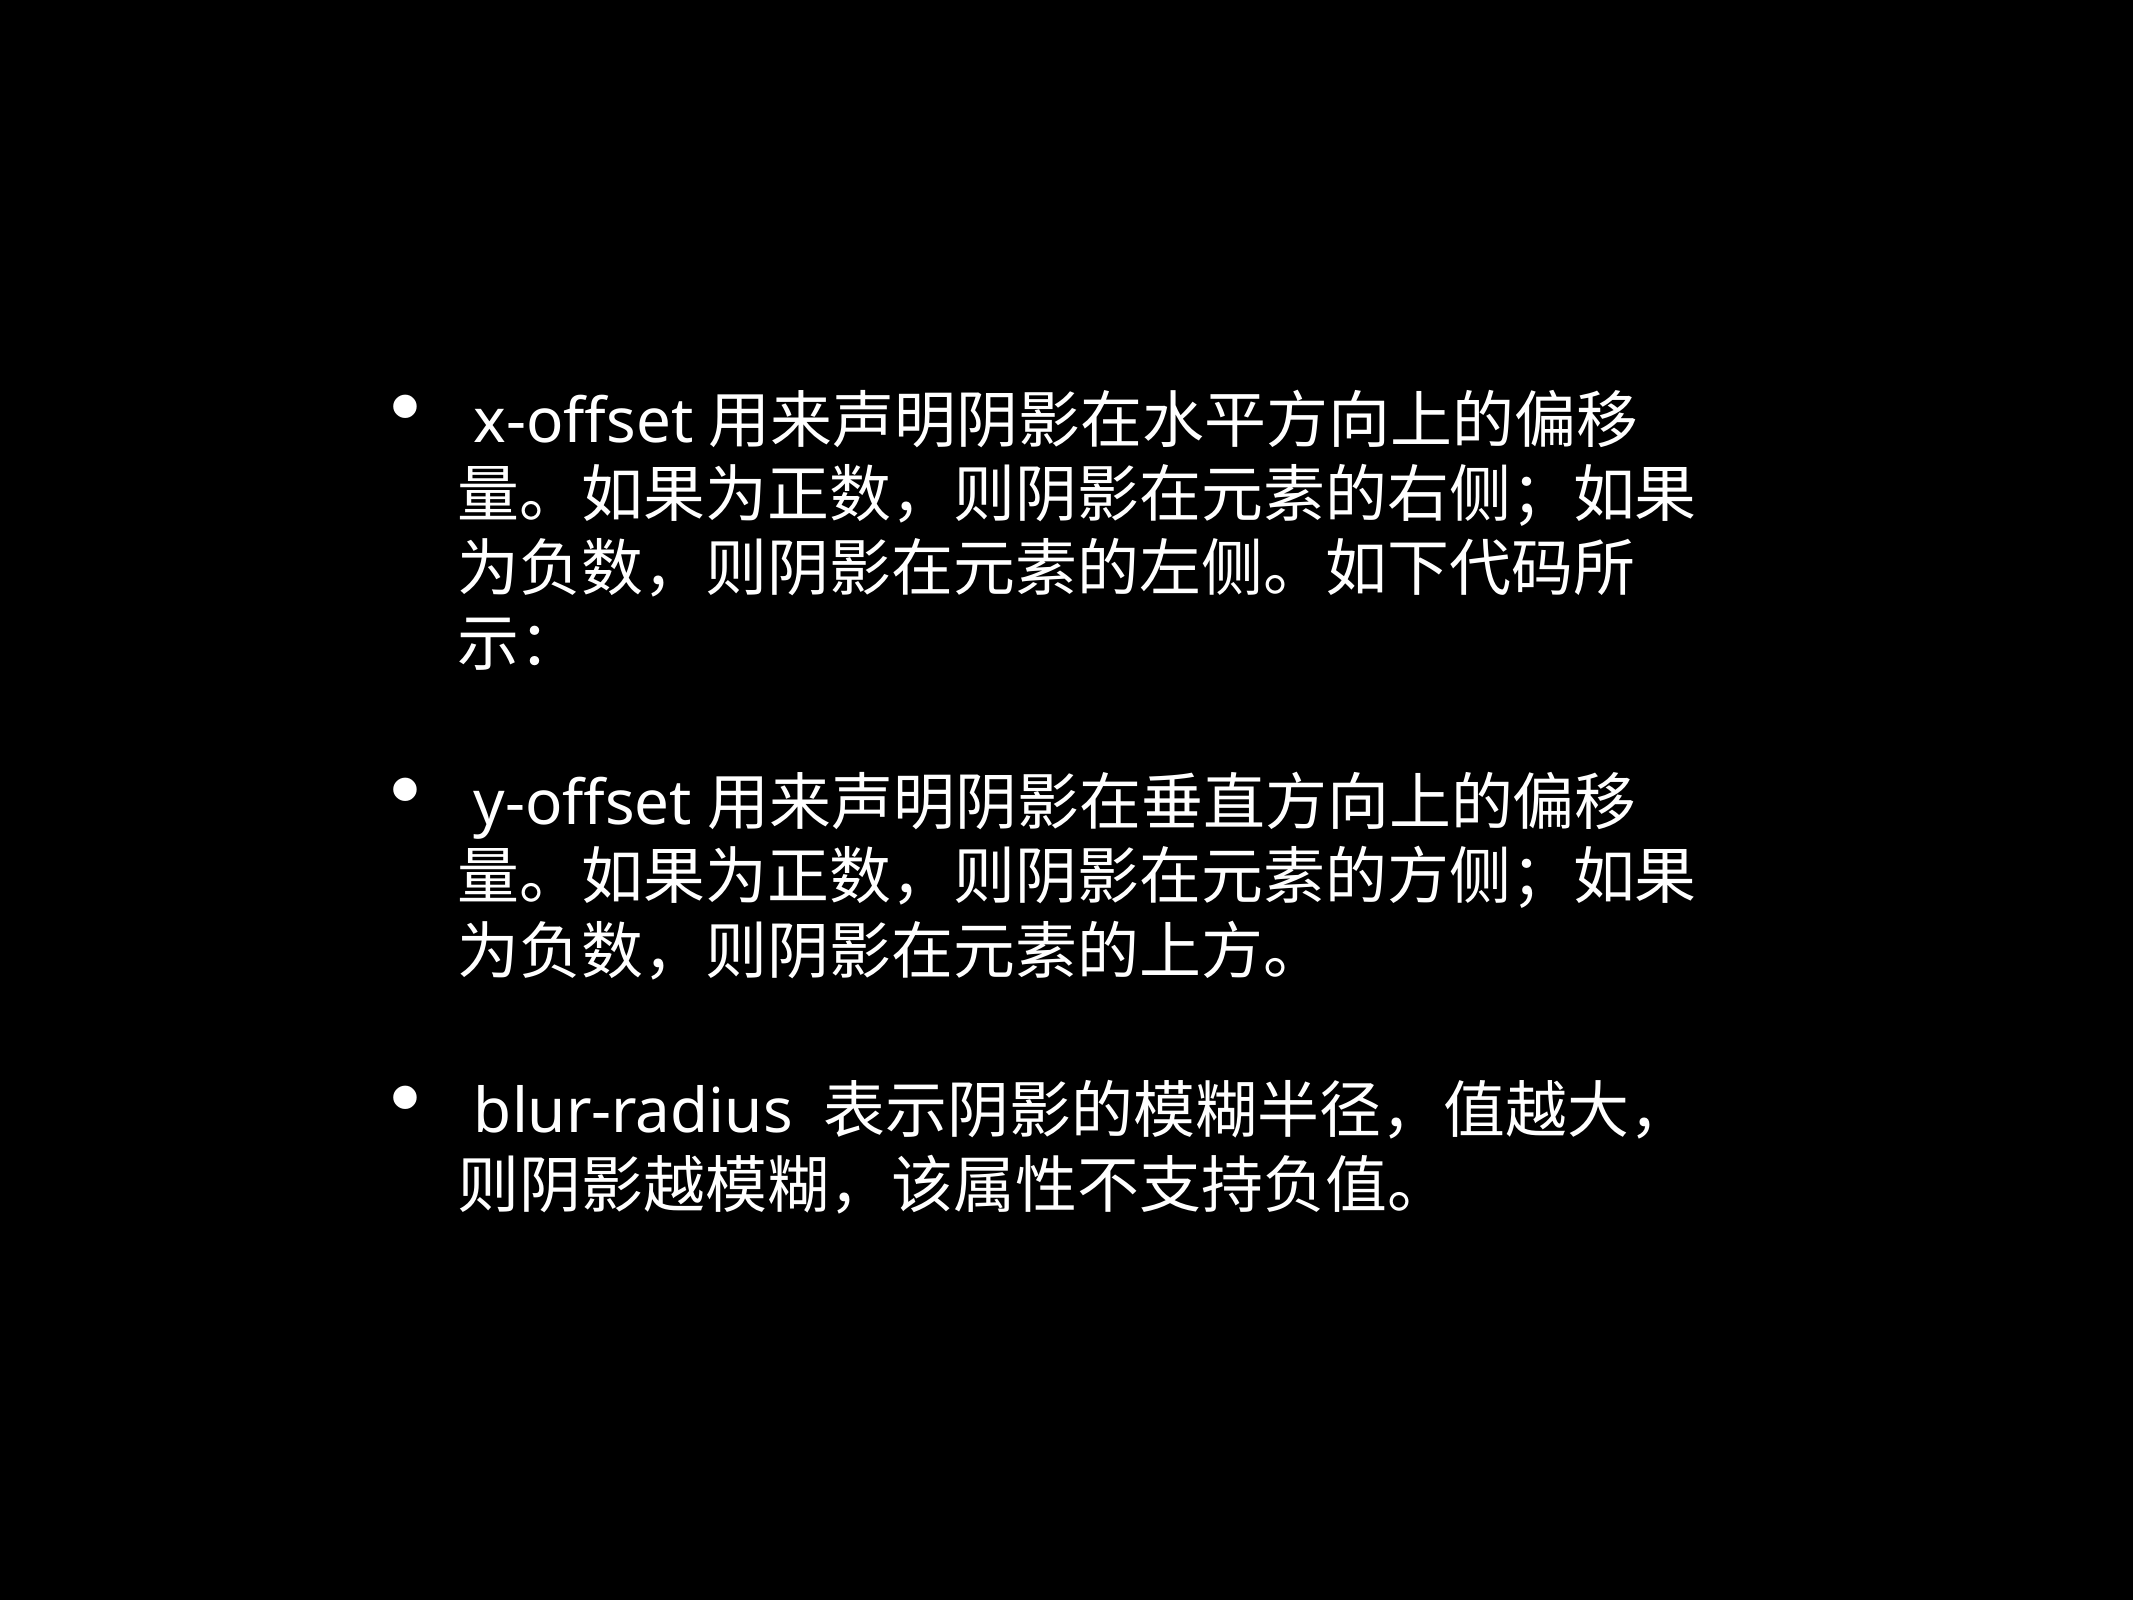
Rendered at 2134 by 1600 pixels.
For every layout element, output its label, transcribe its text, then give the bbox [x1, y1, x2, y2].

list x-offset用来声明阴影在水平方向上的偏移量。如果为正数，则阴影在元素的右侧；如果为负数，则阴影在元素的左侧。如下代码所示： y-offset用来声明阴影在垂直方向上的偏移量。如果为正数，则阴影在元素的方侧；如果为负数，则阴影在元素的上方。 blur-radius 表示阴影的模糊半径，值越大，则阴影越模糊，该属性不支持负值。 [383, 356, 1750, 1244]
